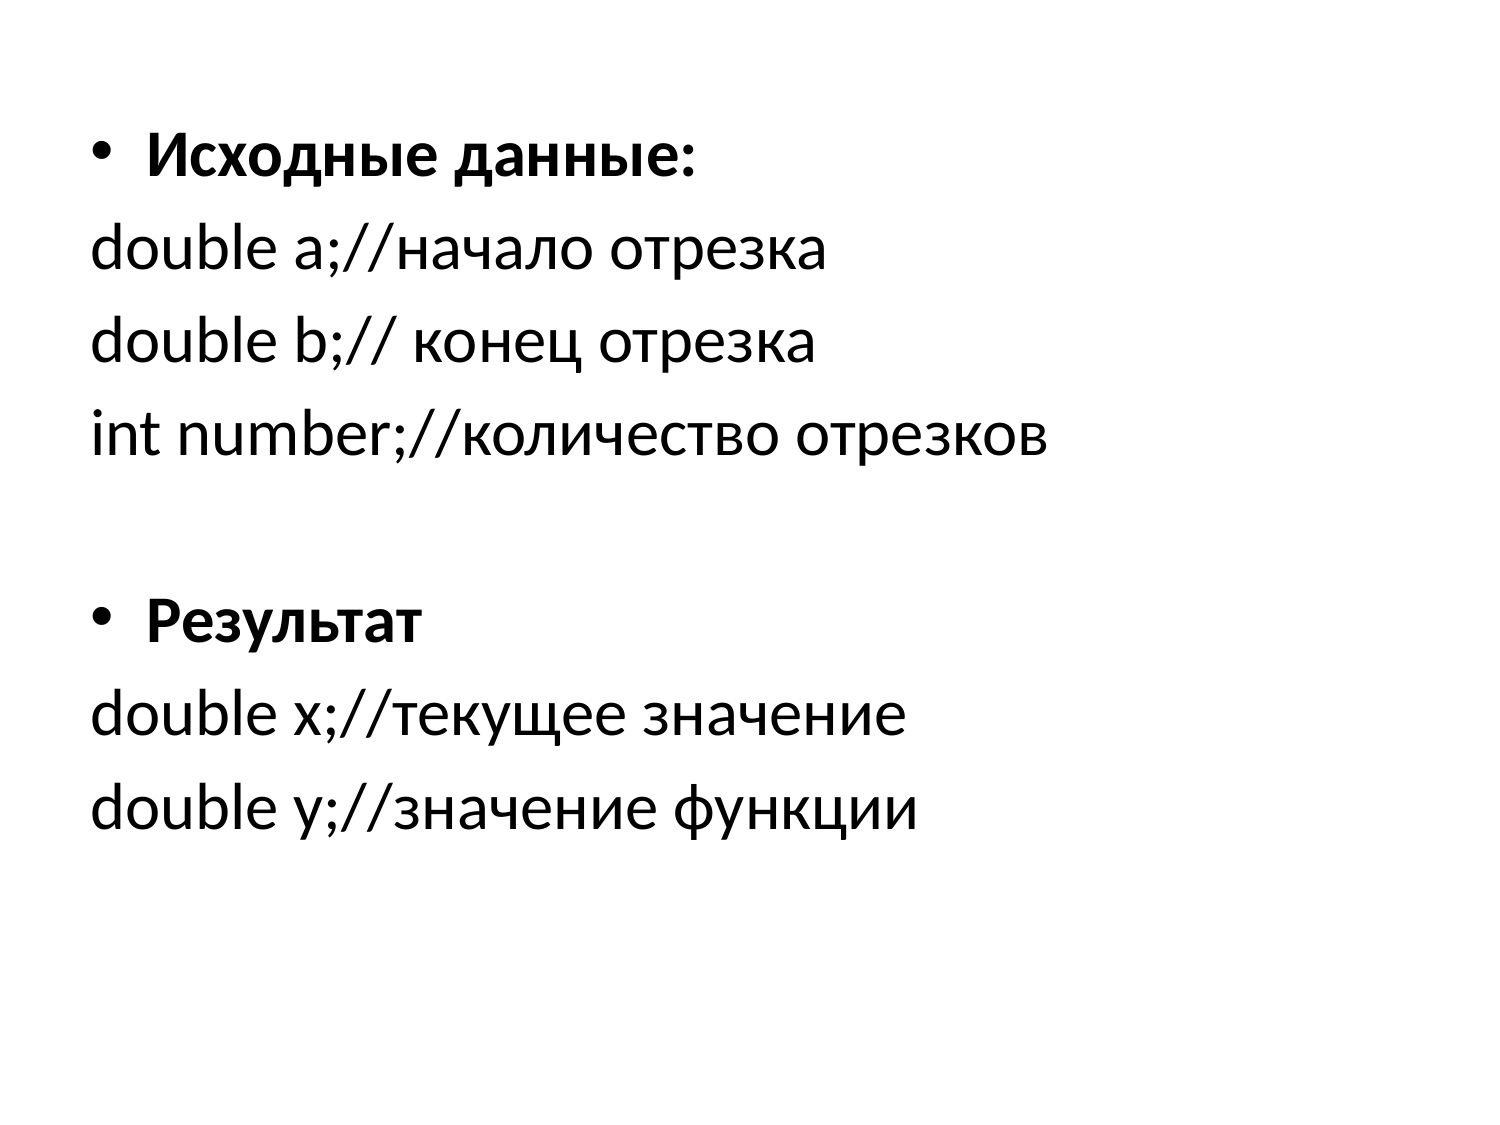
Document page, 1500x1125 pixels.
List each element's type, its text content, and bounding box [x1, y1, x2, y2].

list Исходные данные: double a;//начало отрезка double b;// конец отрезка int number;//количество отрезков Результат double x;//текущее значение double y;//значение функции [75, 101, 1425, 1005]
